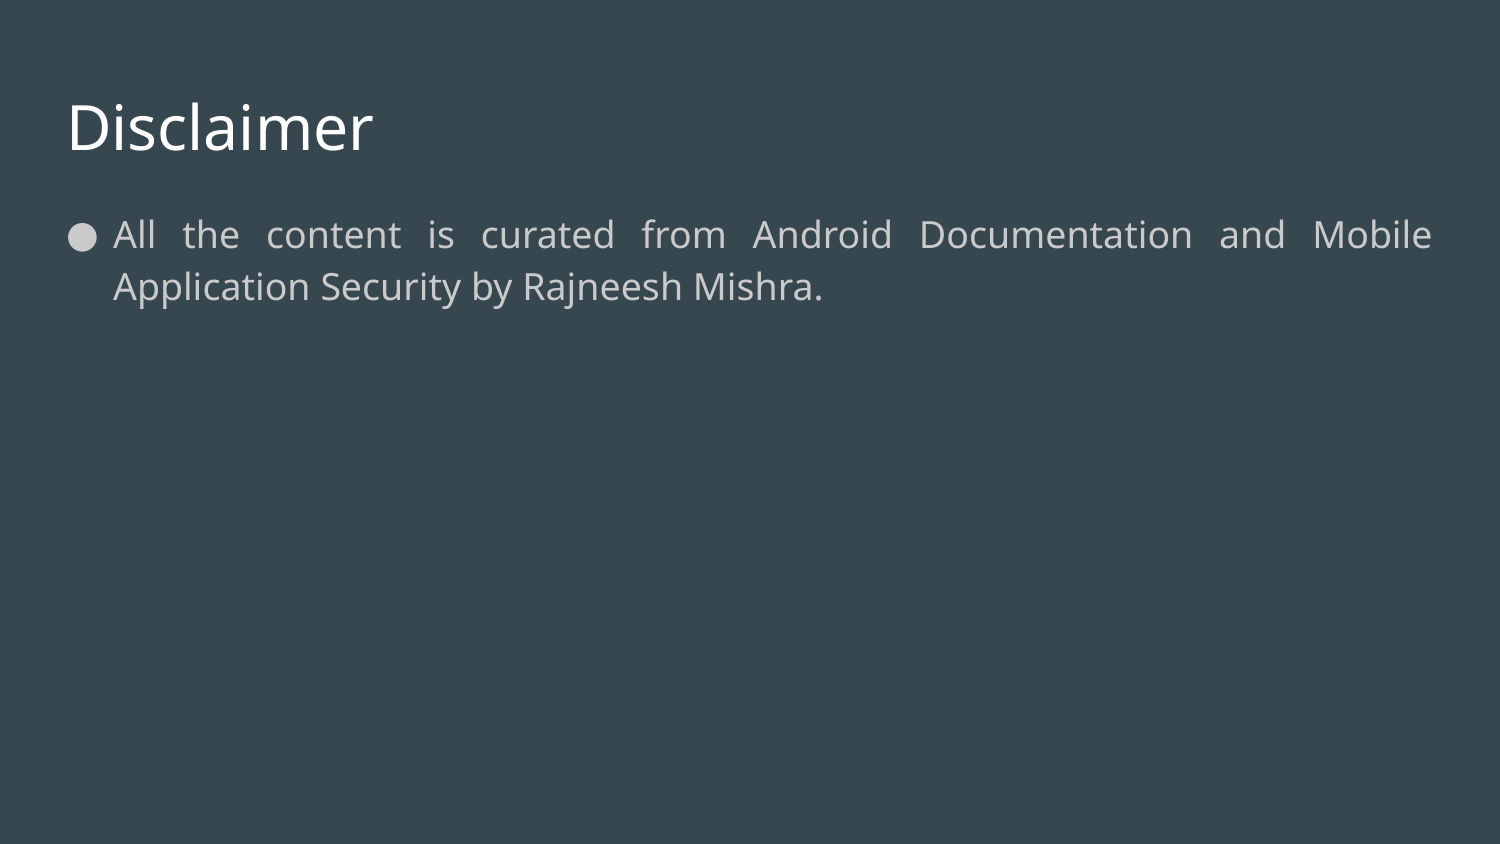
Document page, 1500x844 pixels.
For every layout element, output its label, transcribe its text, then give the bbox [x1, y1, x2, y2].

list All the content is curated from Android Documentation and Mobile Application Security by Rajneesh Mishra. [51, 189, 1449, 750]
title Disclaimer [51, 72, 1449, 167]
